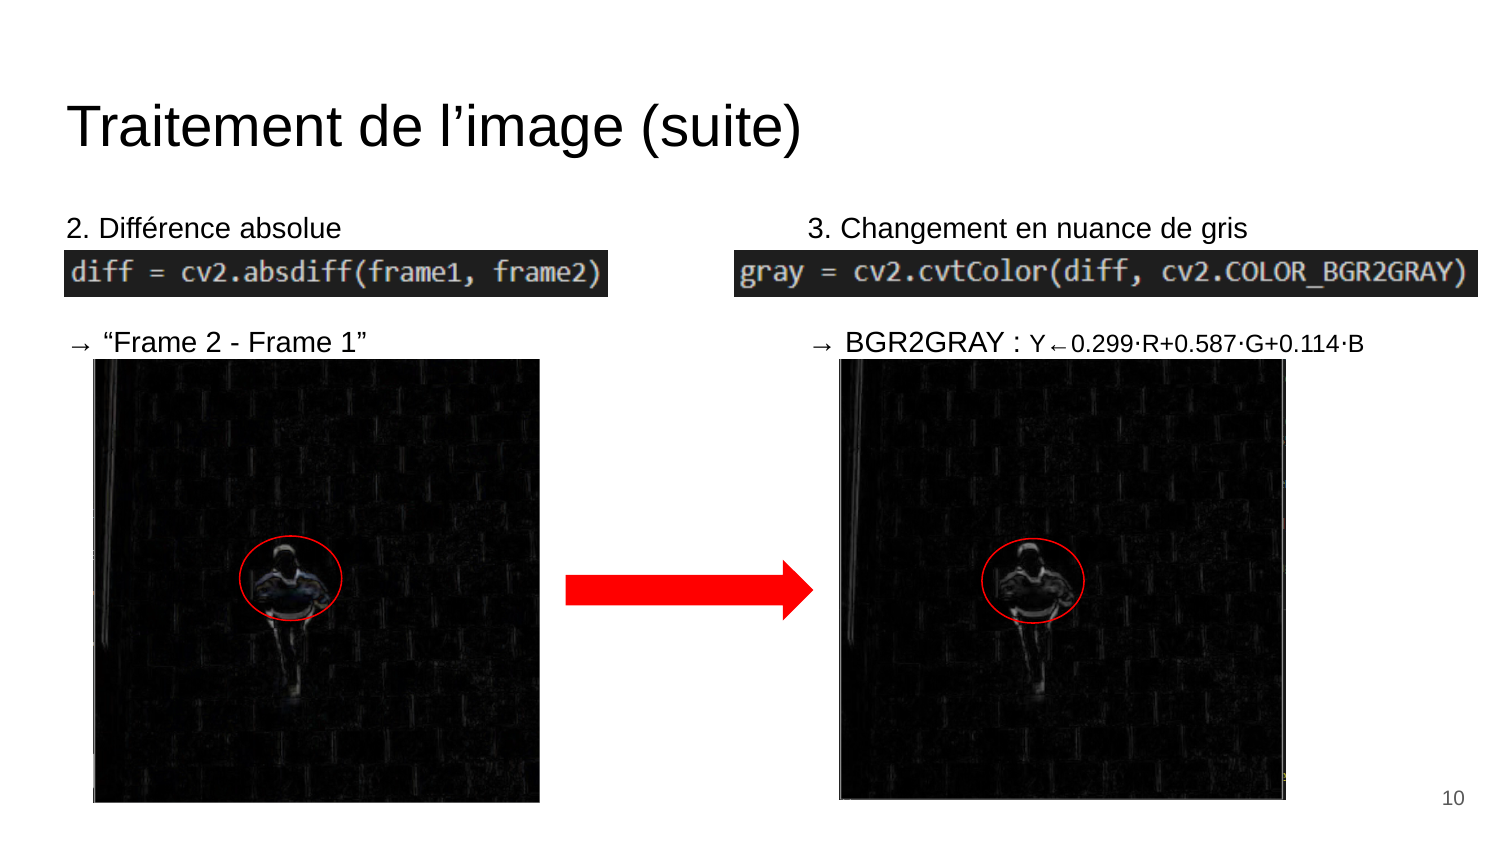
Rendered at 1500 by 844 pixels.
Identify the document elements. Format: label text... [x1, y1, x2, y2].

picture [63, 250, 608, 297]
list 3. Changement en nuance de gris → BGR2GRAY : Y←0.299⋅R+0.587⋅G+0.114⋅B [792, 189, 1449, 249]
picture [733, 250, 1478, 297]
picture [838, 358, 1287, 801]
title Traitement de l’image (suite) [51, 72, 1449, 167]
list 2. Différence absolue → “Frame 2 - Frame 1” [51, 189, 708, 750]
slide_number ‹#› [1389, 764, 1480, 830]
list 3. Changement en nuance de gris → BGR2GRAY : Y←0.299⋅R+0.587⋅G+0.114⋅B [792, 304, 1449, 750]
picture [92, 358, 541, 803]
text_box [565, 559, 814, 621]
